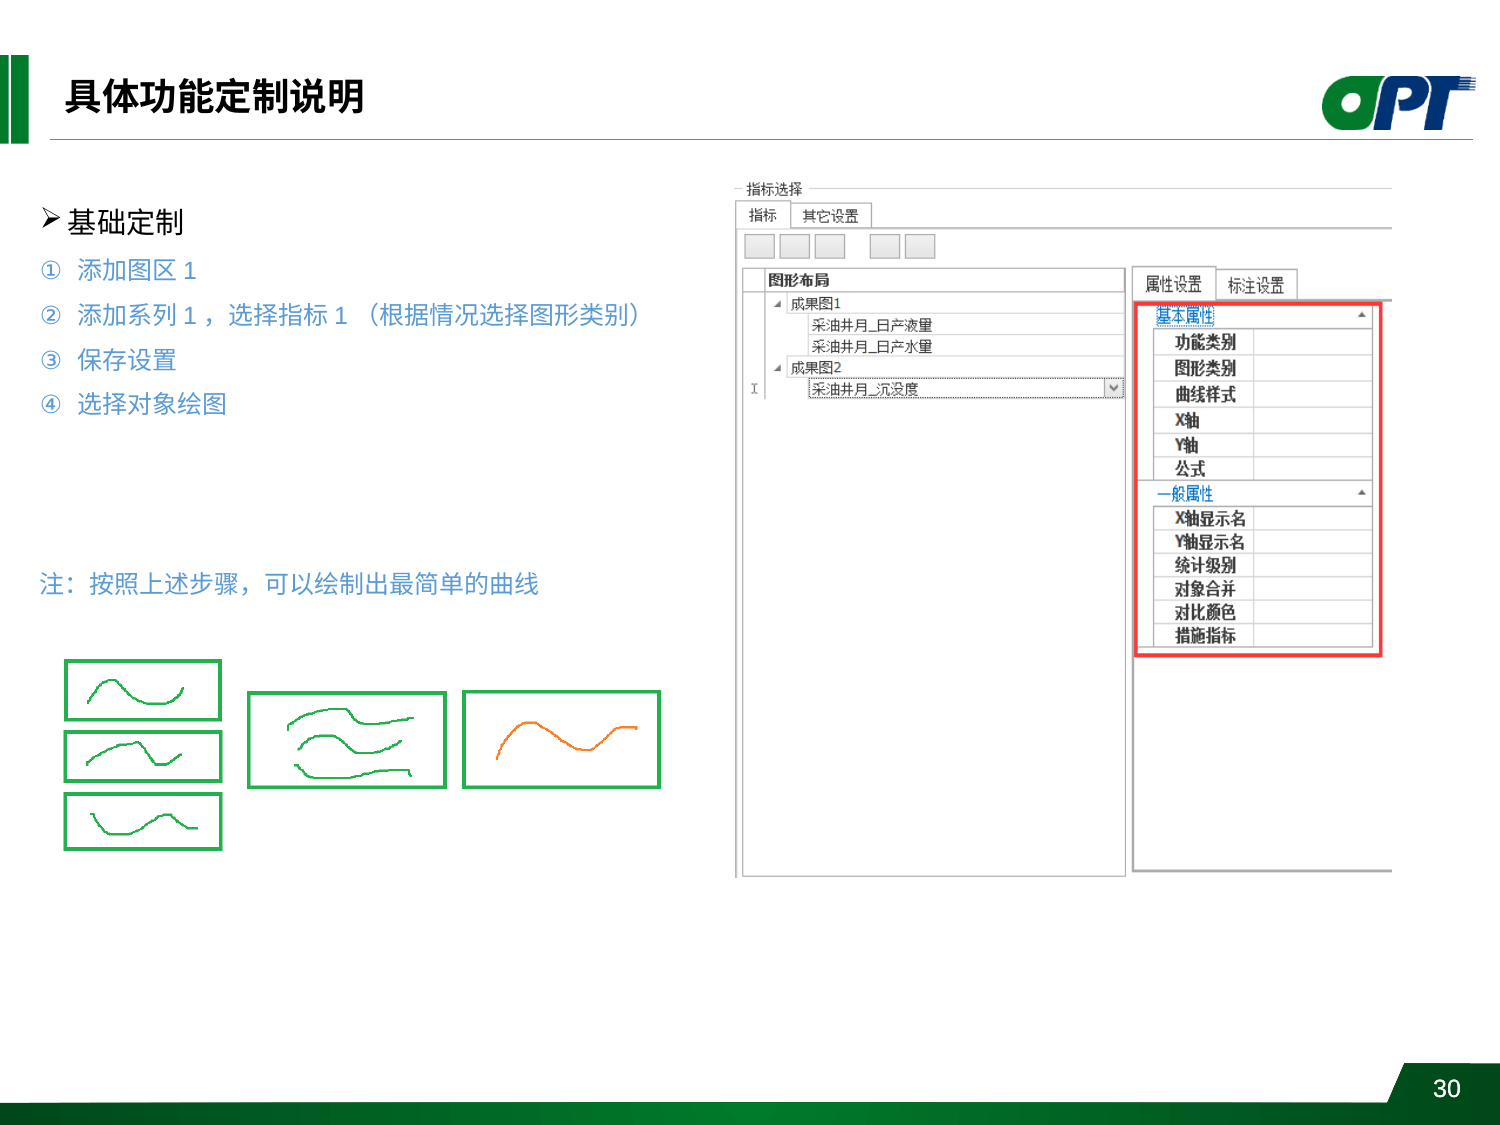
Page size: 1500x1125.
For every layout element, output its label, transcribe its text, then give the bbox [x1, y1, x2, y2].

text_box 基础定制 添加图区1 添加系列1，选择指标1（根据情况选择图形类别） 保存设置 选择对象绘图 注：按照上述步骤，可以绘制出最简单的曲线 [24, 179, 734, 696]
picture [1322, 76, 1476, 130]
text_box 具体功能定制说明 [49, 66, 380, 126]
picture [48, 649, 669, 861]
picture [734, 179, 1392, 879]
